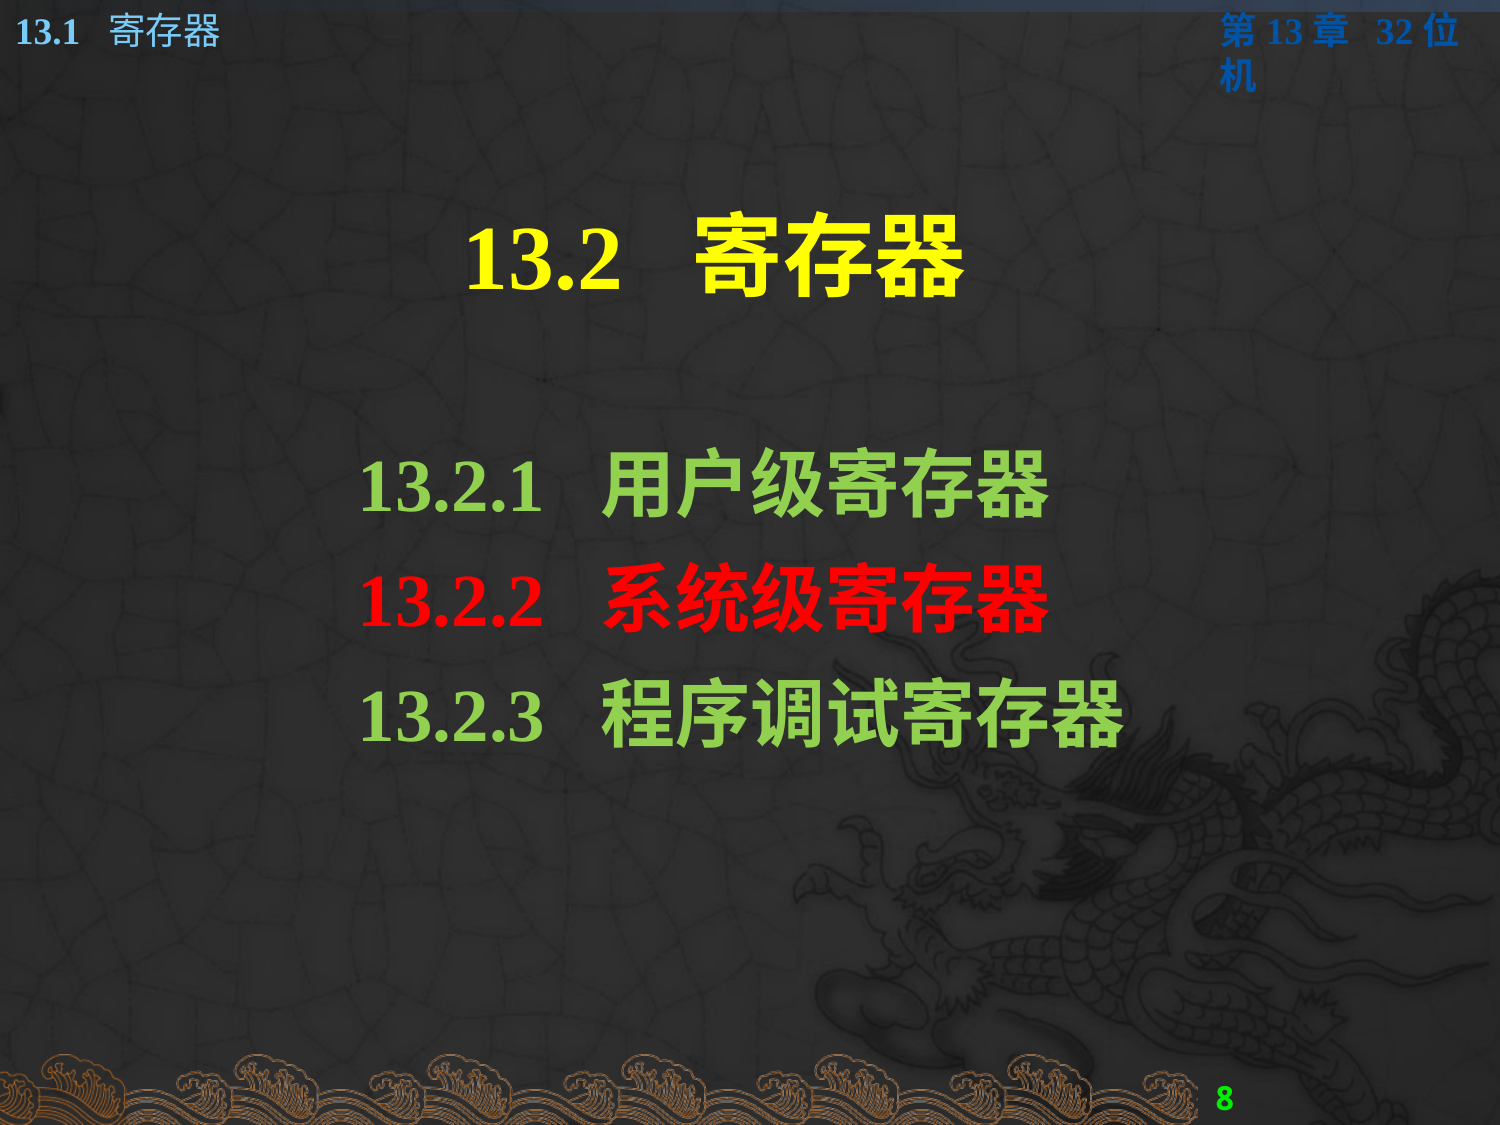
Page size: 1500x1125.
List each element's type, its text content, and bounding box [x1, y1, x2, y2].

list 13.2 寄存器 [113, 190, 1316, 339]
text_box 13.2.1 用户级寄存器 13.2.2 系统级寄存器 13.2.3 程序调试寄存器 [342, 428, 1243, 987]
